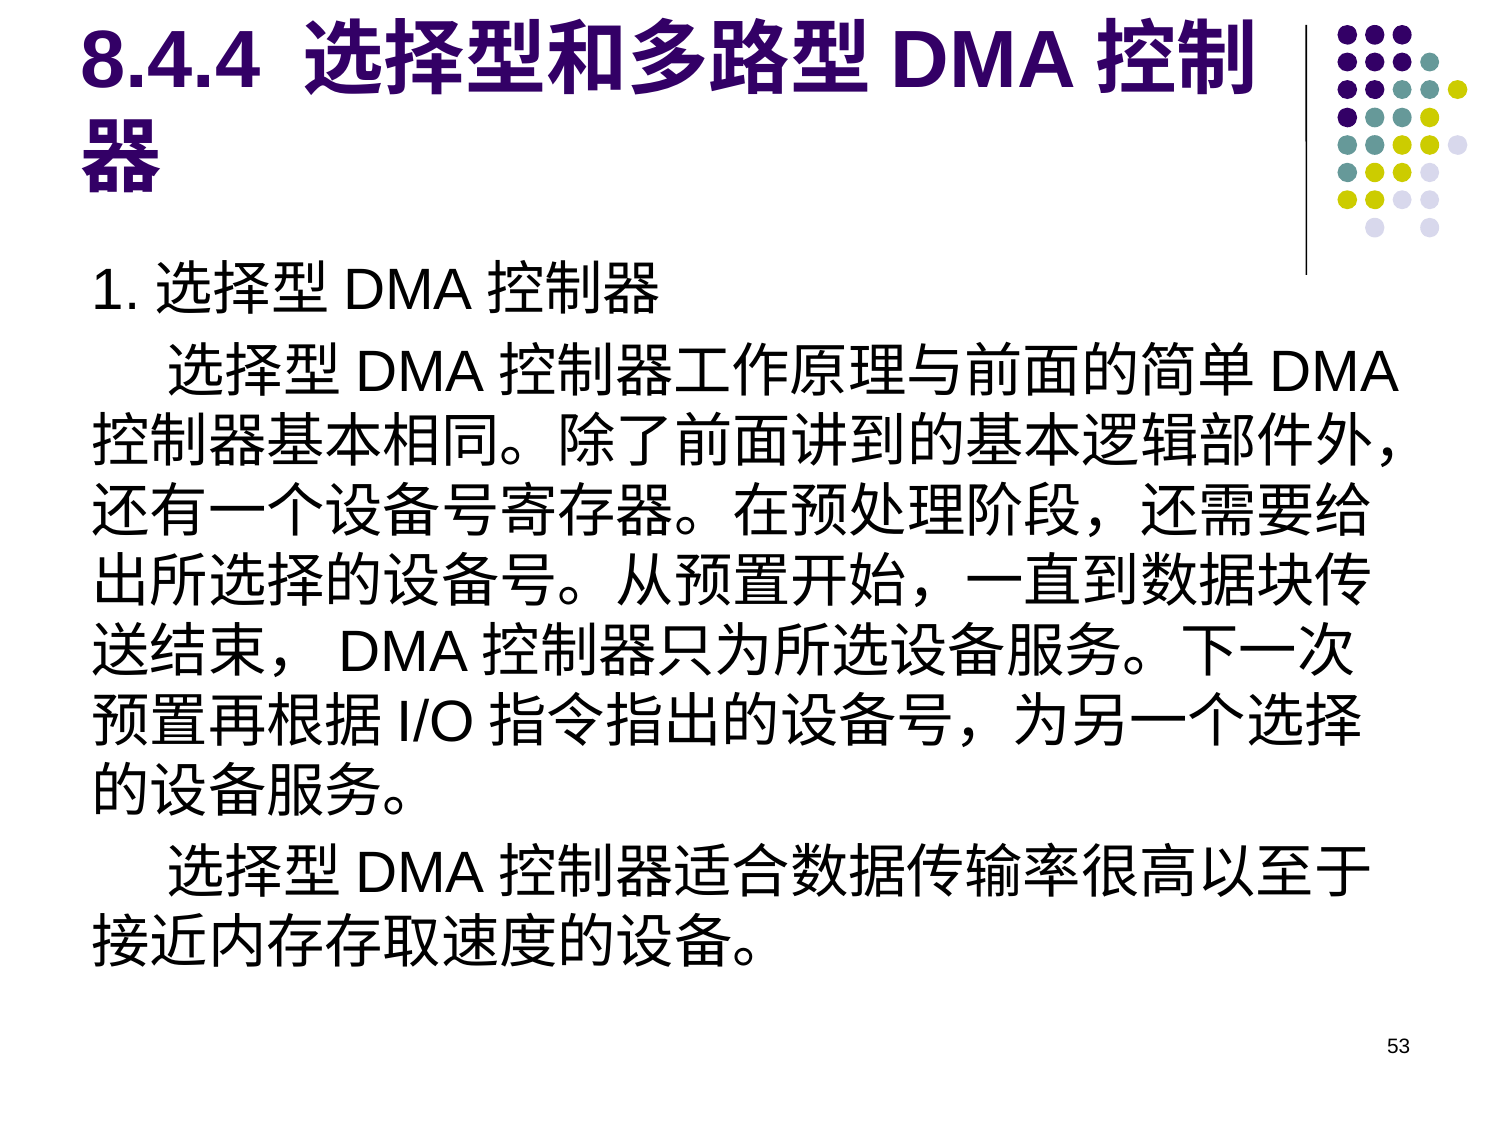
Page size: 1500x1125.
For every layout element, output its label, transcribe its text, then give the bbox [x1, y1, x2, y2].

title 8.4.4 选择型和多路型DMA控制器 [64, 66, 1303, 209]
list 1.选择型DMA控制器 选择型DMA控制器工作原理与前面的简单DMA控制器基本相同。除了前面讲到的基本逻辑部件外，还有一个设备号寄存器。在预处理阶段，还需要给出所选择的设备号。从预置开始，一直到数据块传送结束，DMA控制器只为所选设备服务。下一次预置再根据I/O指令指出的设备号，为另一个选择的设备服务。 选择型DMA控制器适合数据传输率很高以至于接近内存存取速度的设备。 [76, 243, 1427, 988]
slide_number 53 [1074, 1024, 1426, 1101]
